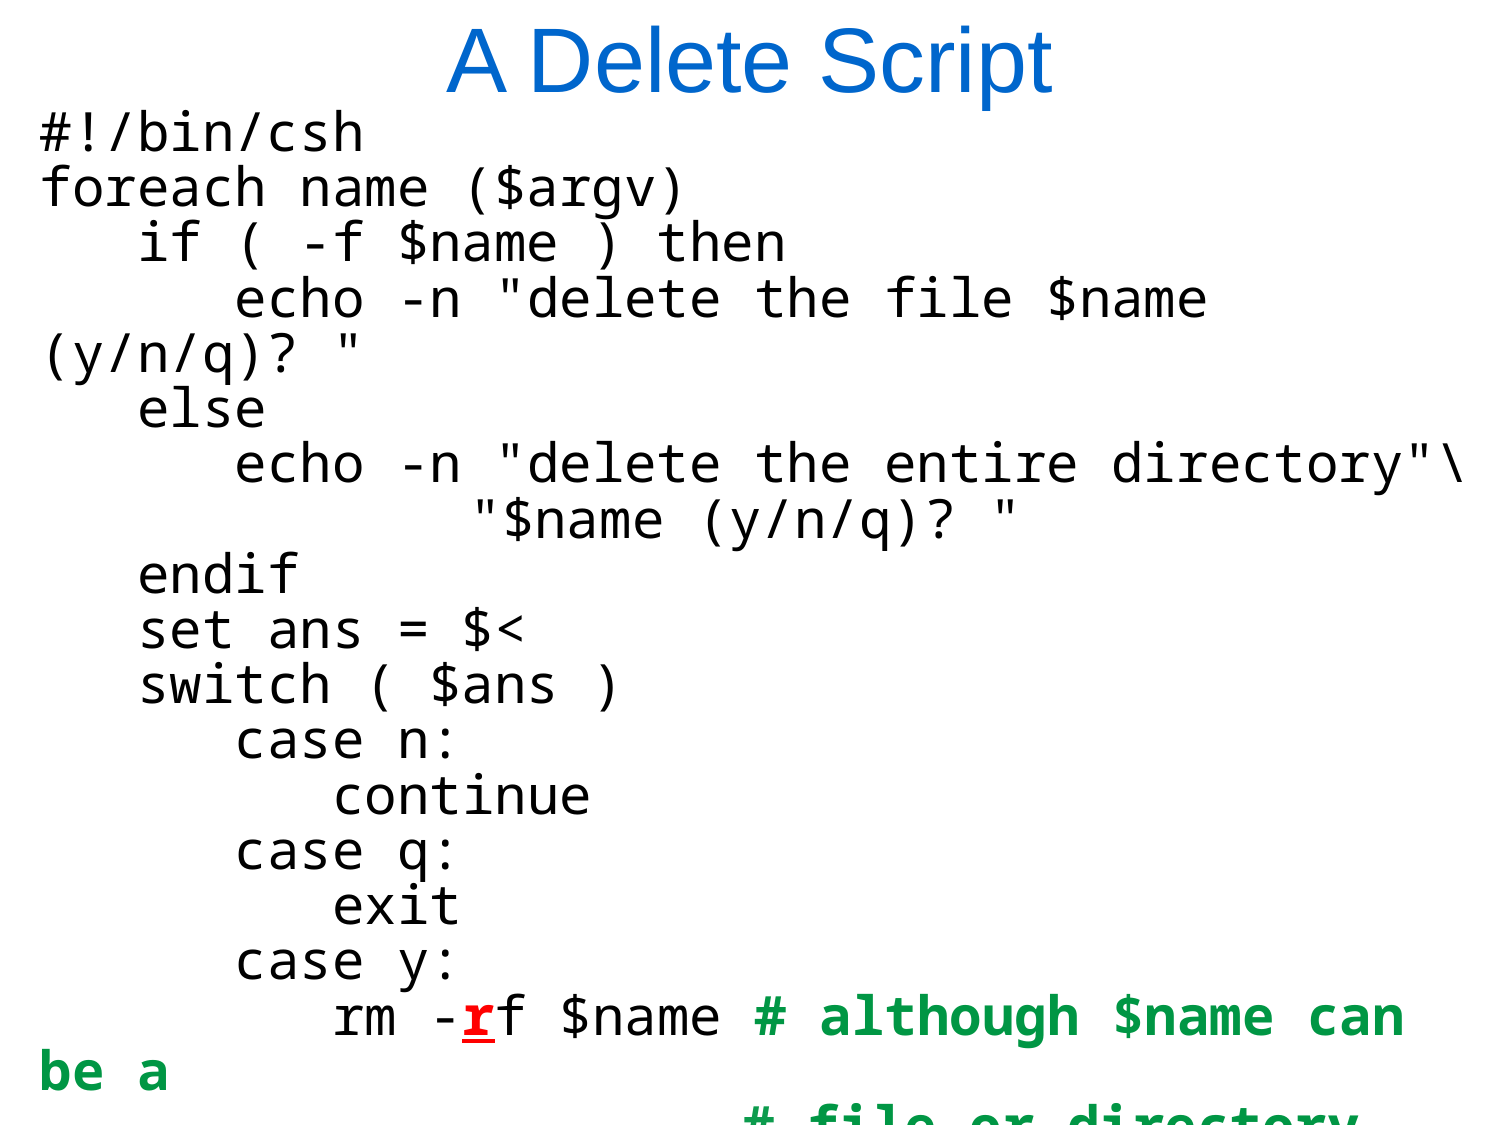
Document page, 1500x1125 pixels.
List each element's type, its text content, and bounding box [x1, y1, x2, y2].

title A Delete Script [75, 0, 1425, 113]
text_box #!/bin/csh foreach name ($argv) if ( -f $name ) then echo -n "delete the file $name (y/n/q)? " else echo -n "delete the entire directory"\ "$name (y/n/q)? " endif set ans = $< switch ( $ans ) case n: continue case q: exit case y: rm -rf $name # although $name can be a # file or directory, the endsw # -r flag works for either end [24, 99, 1488, 1125]
